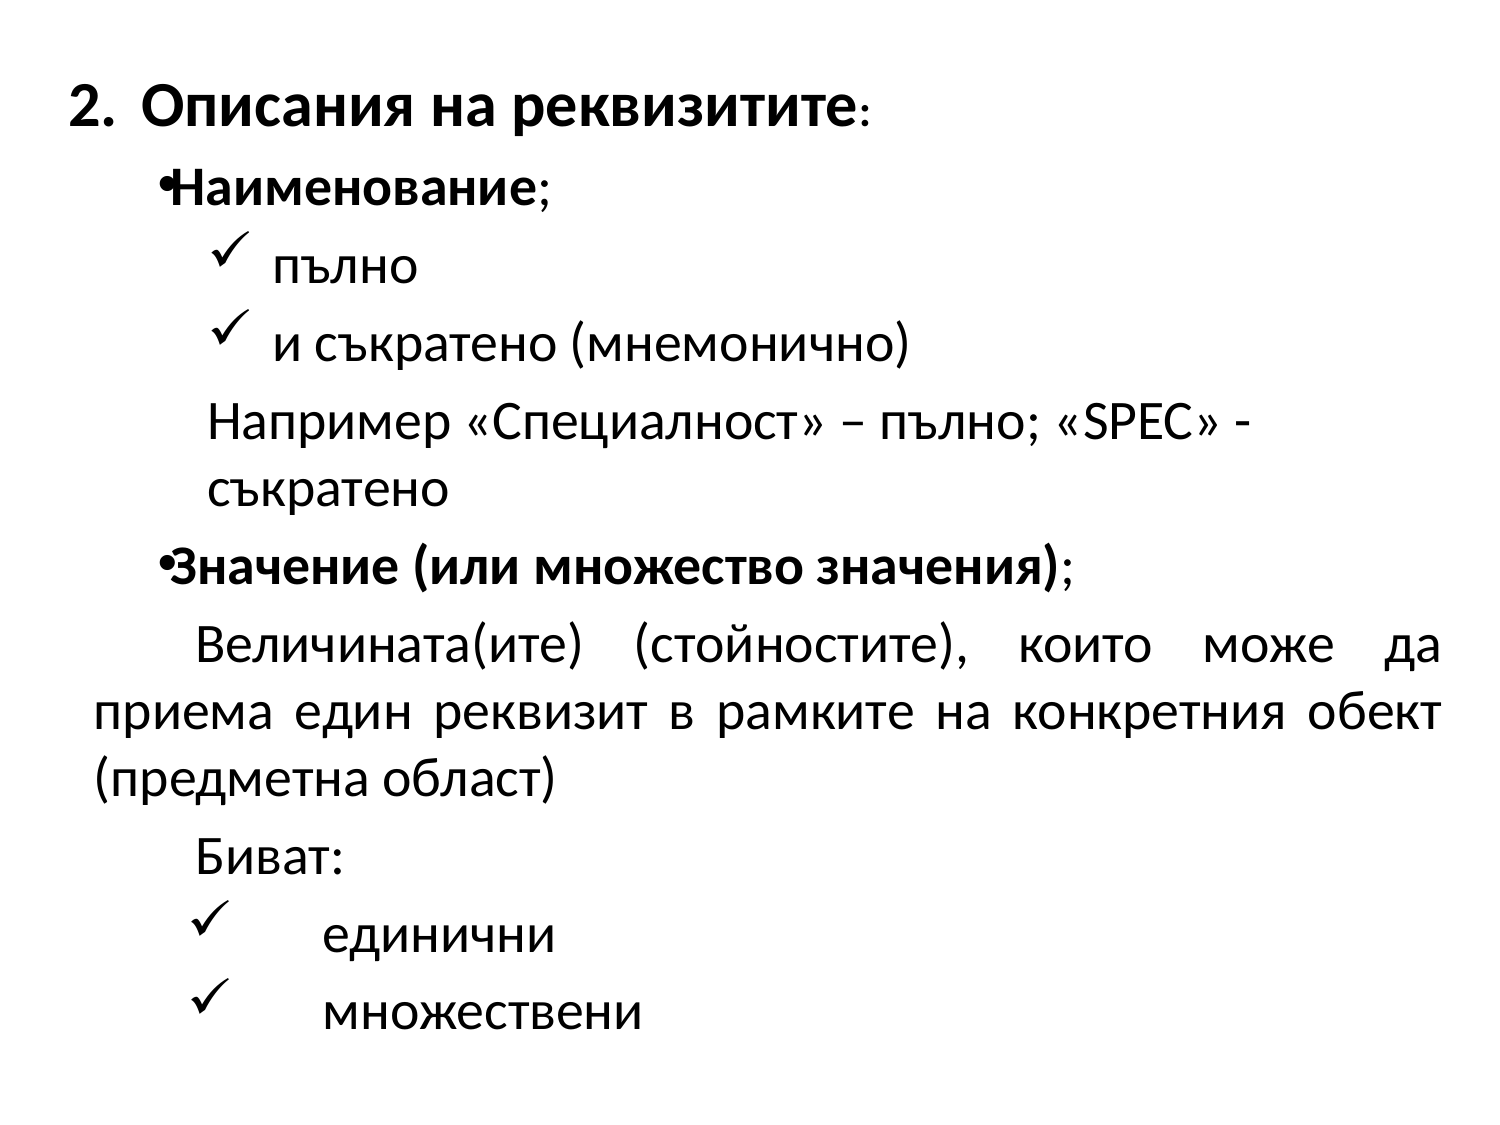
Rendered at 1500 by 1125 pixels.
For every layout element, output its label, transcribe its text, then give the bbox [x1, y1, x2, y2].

list Описания на реквизитите: Наименование; пълно и съкратено (мнемонично) Например «Специалност» – пълно; «SPEC» - съкратено Значение (или множество значения); Величината(ите) (стойностите), които може да приема един реквизит в рамките на конкретния обект (предметна област) Биват: единични множествени [53, 54, 1459, 1059]
